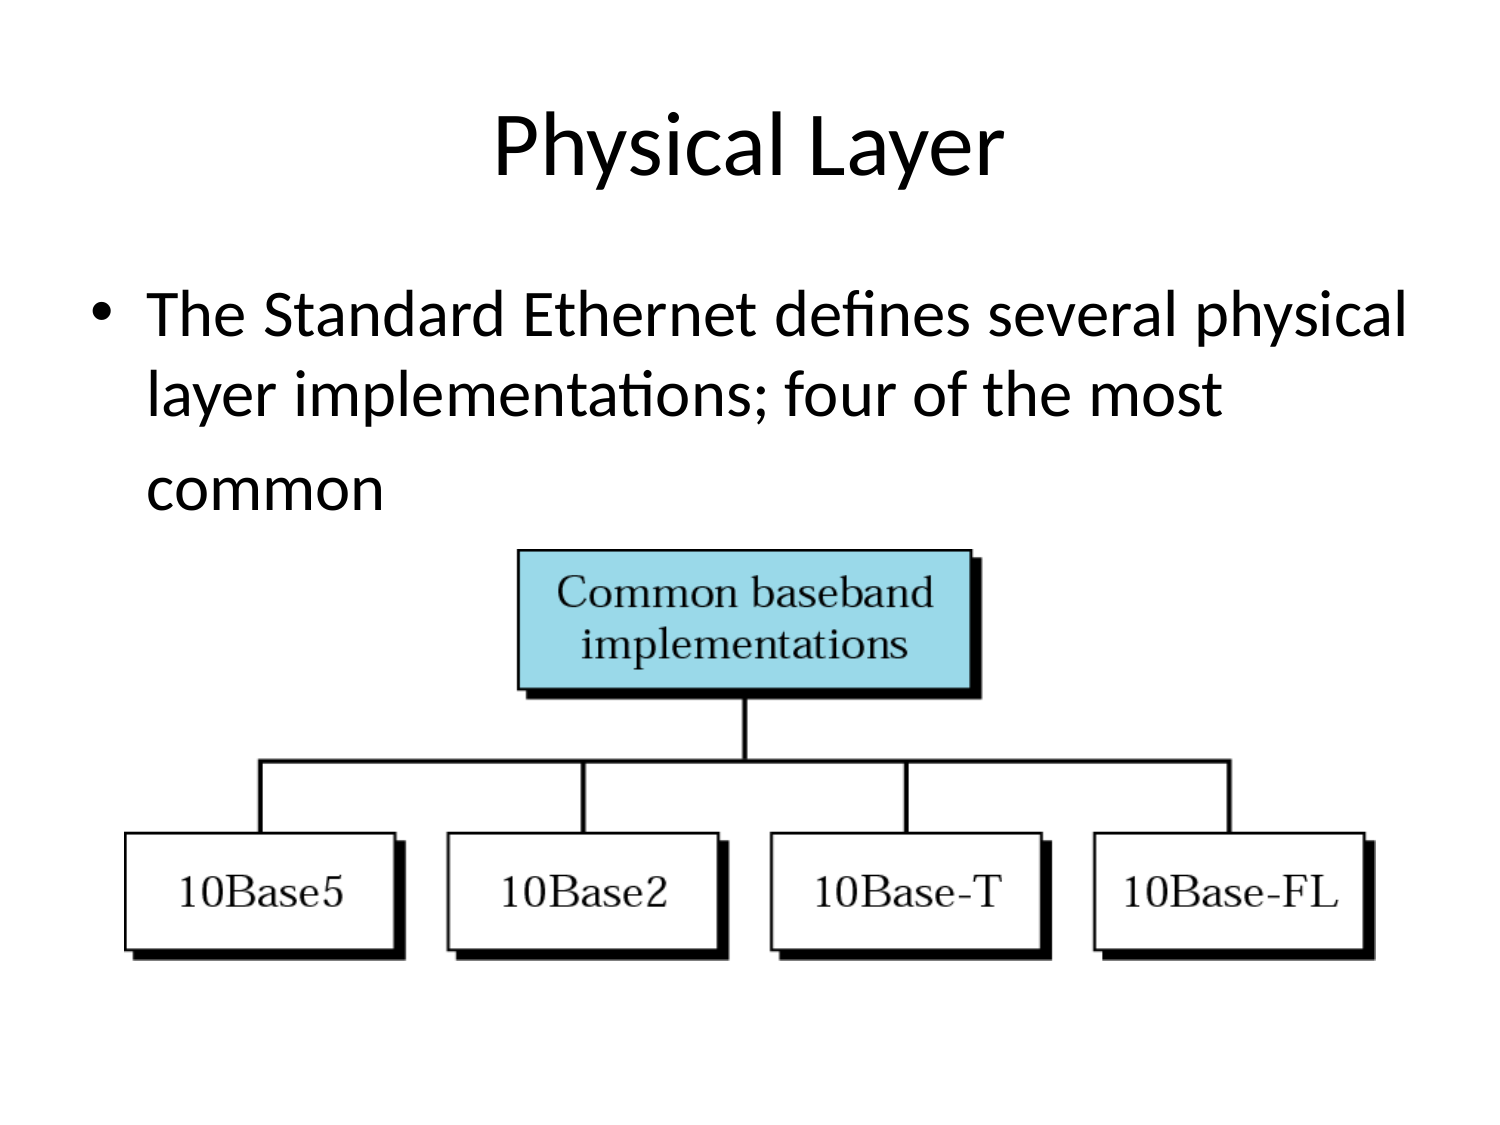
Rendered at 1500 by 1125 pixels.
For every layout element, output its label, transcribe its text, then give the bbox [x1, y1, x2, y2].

list The Standard Ethernet defines several physical layer implementations; four of the most common [75, 262, 1425, 1005]
title Physical Layer [75, 45, 1425, 233]
picture [124, 549, 1376, 962]
